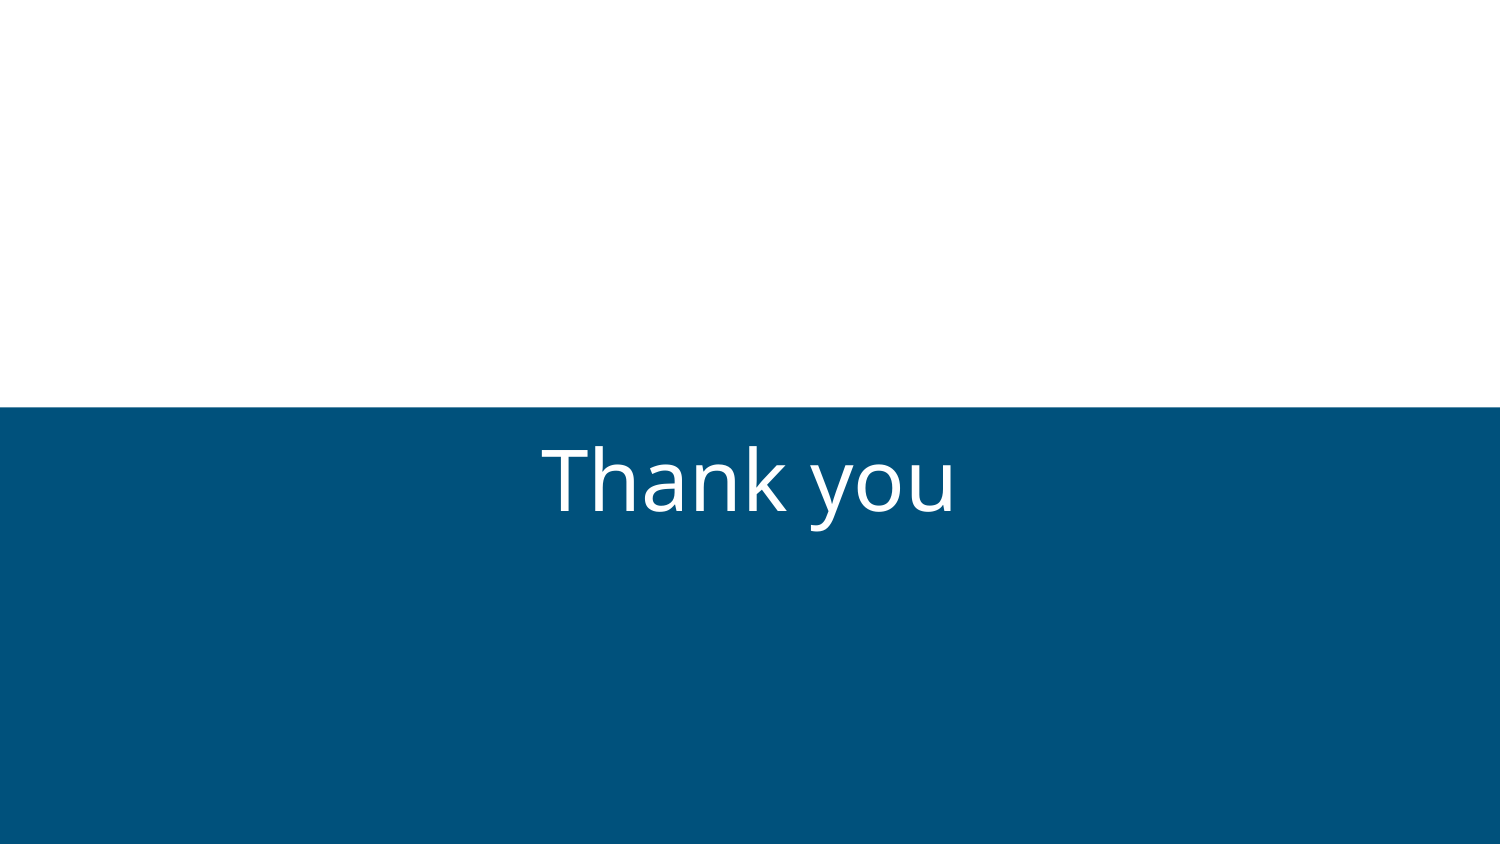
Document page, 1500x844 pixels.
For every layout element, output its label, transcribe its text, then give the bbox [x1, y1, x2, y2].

text_box [0, 0, 1500, 408]
list Thank you [51, 289, 1449, 554]
